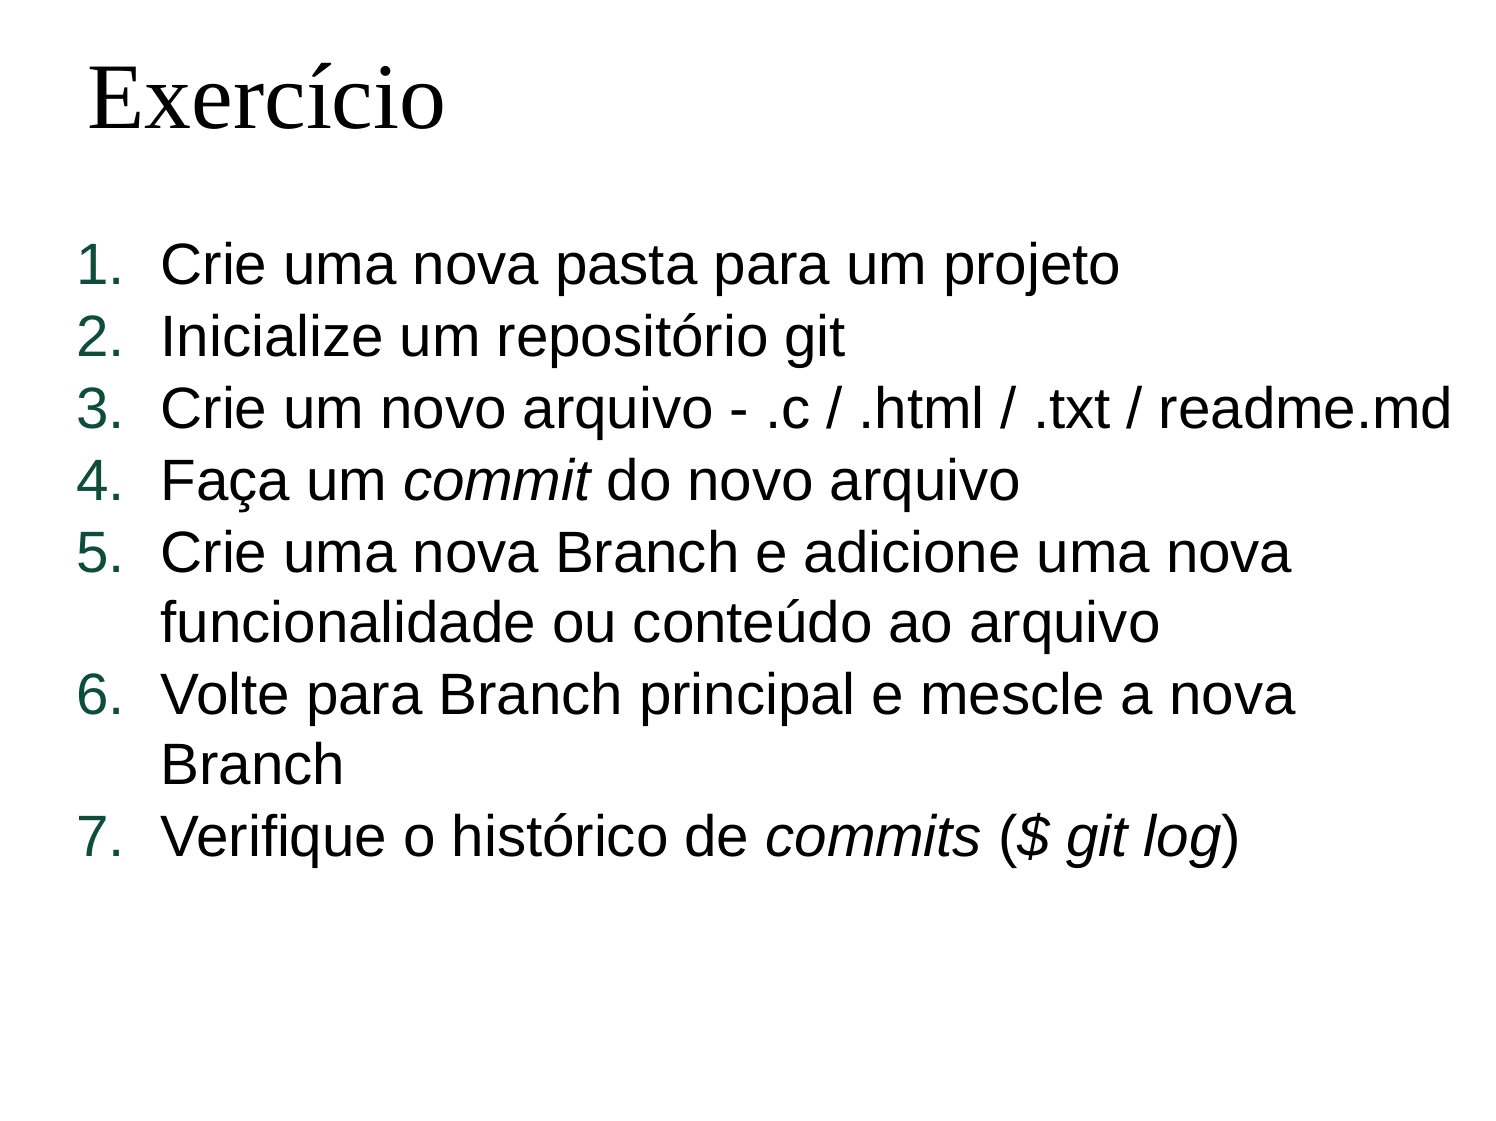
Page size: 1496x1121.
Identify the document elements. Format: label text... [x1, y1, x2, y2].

text_box Exercício [85, 32, 1412, 175]
text_box Crie uma nova pasta para um projeto Inicialize um repositório git Crie um novo arquivo - .c / .html / .txt / readme.md Faça um commit do novo arquivo Crie uma nova Branch e adicione uma nova funcionalidade ou conteúdo ao arquivo Volte para Branch principal e mescle a nova Branch Verifique o histórico de commits ($ git log) [73, 224, 1461, 941]
